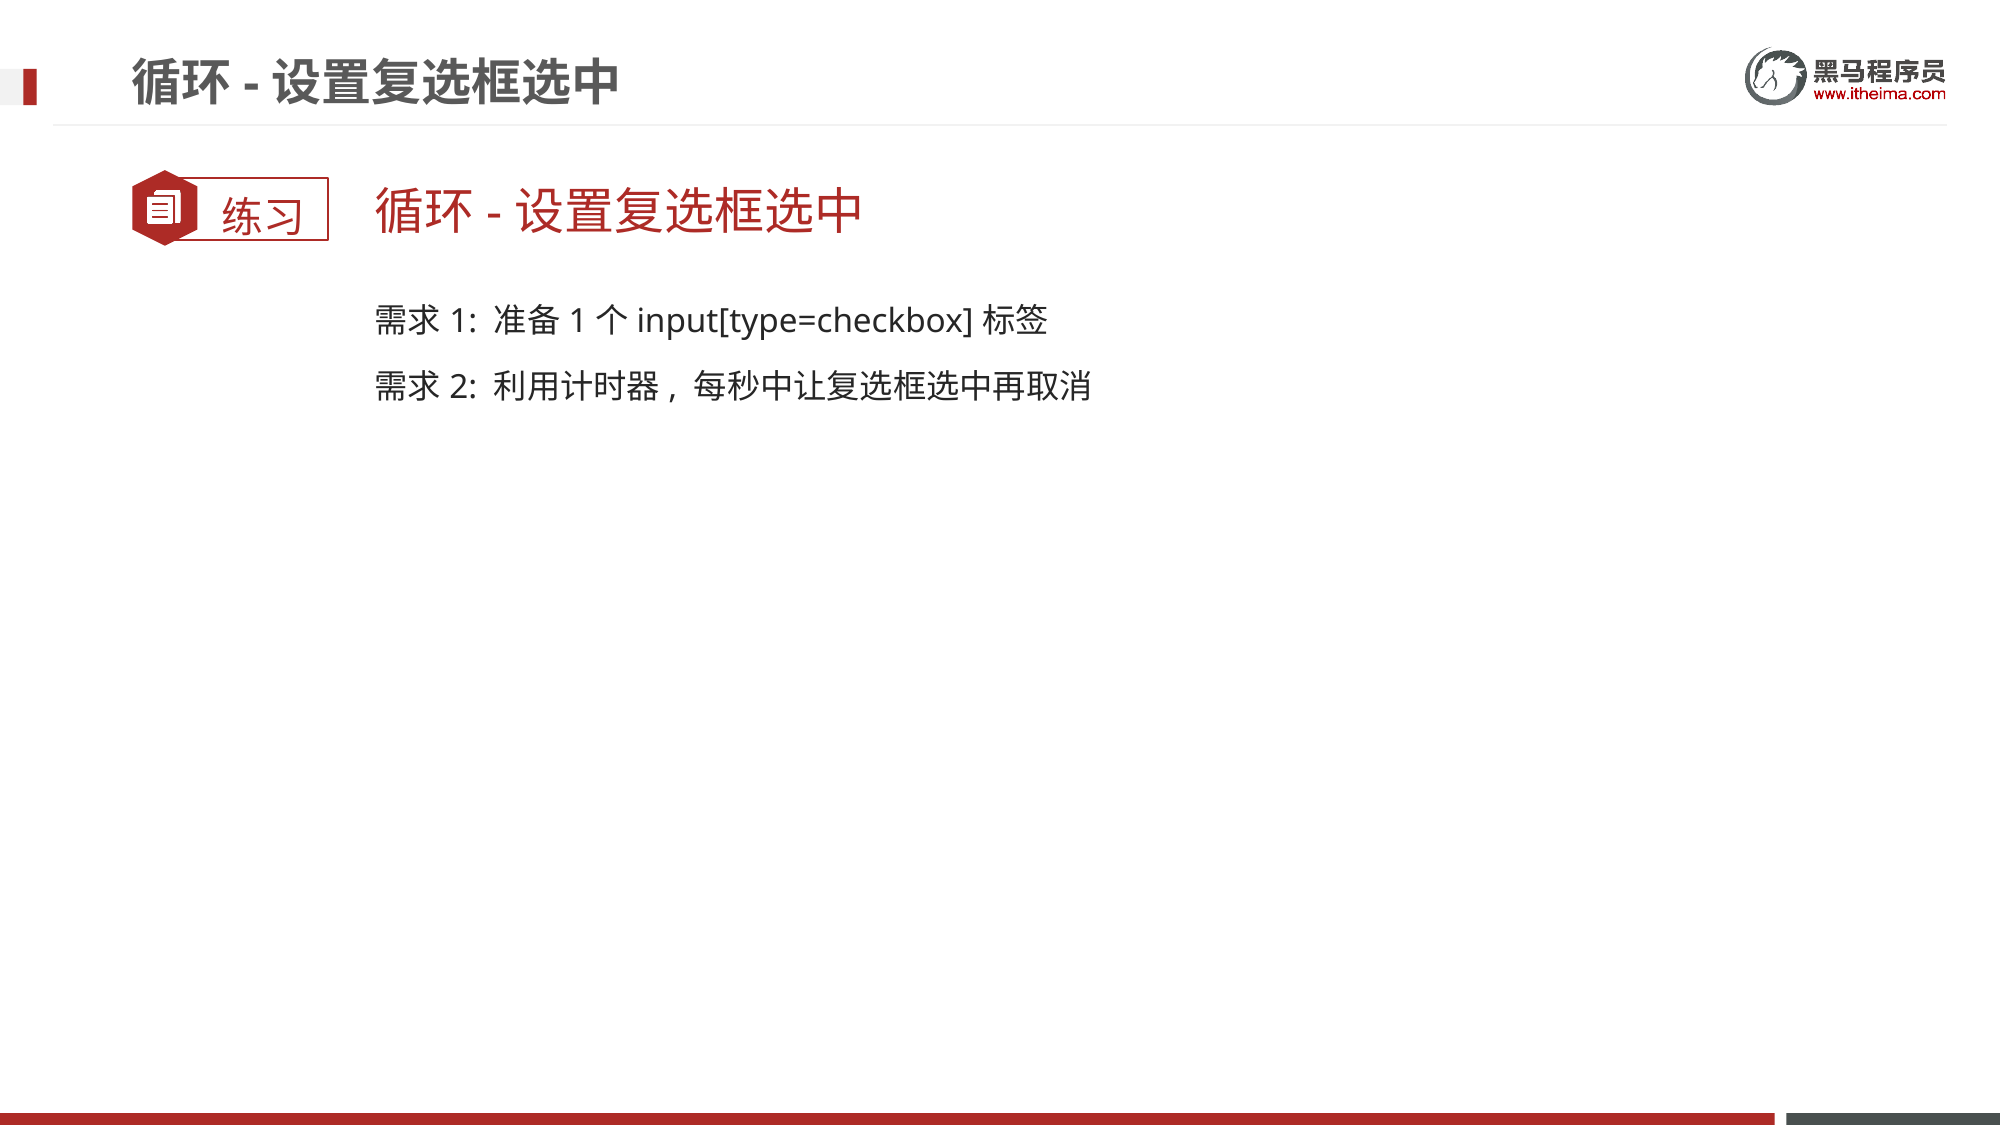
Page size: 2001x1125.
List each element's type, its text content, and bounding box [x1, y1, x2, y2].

picture [147, 190, 181, 224]
list 循环-设置复选框选中 [360, 166, 1872, 252]
picture [1744, 46, 1946, 106]
title 循环-设置复选框选中 [116, 38, 1556, 124]
list 需求1: 准备1个input[type=checkbox]标签 需求2: 利用计时器, 每秒中让复选框选中再取消 [360, 271, 1872, 964]
